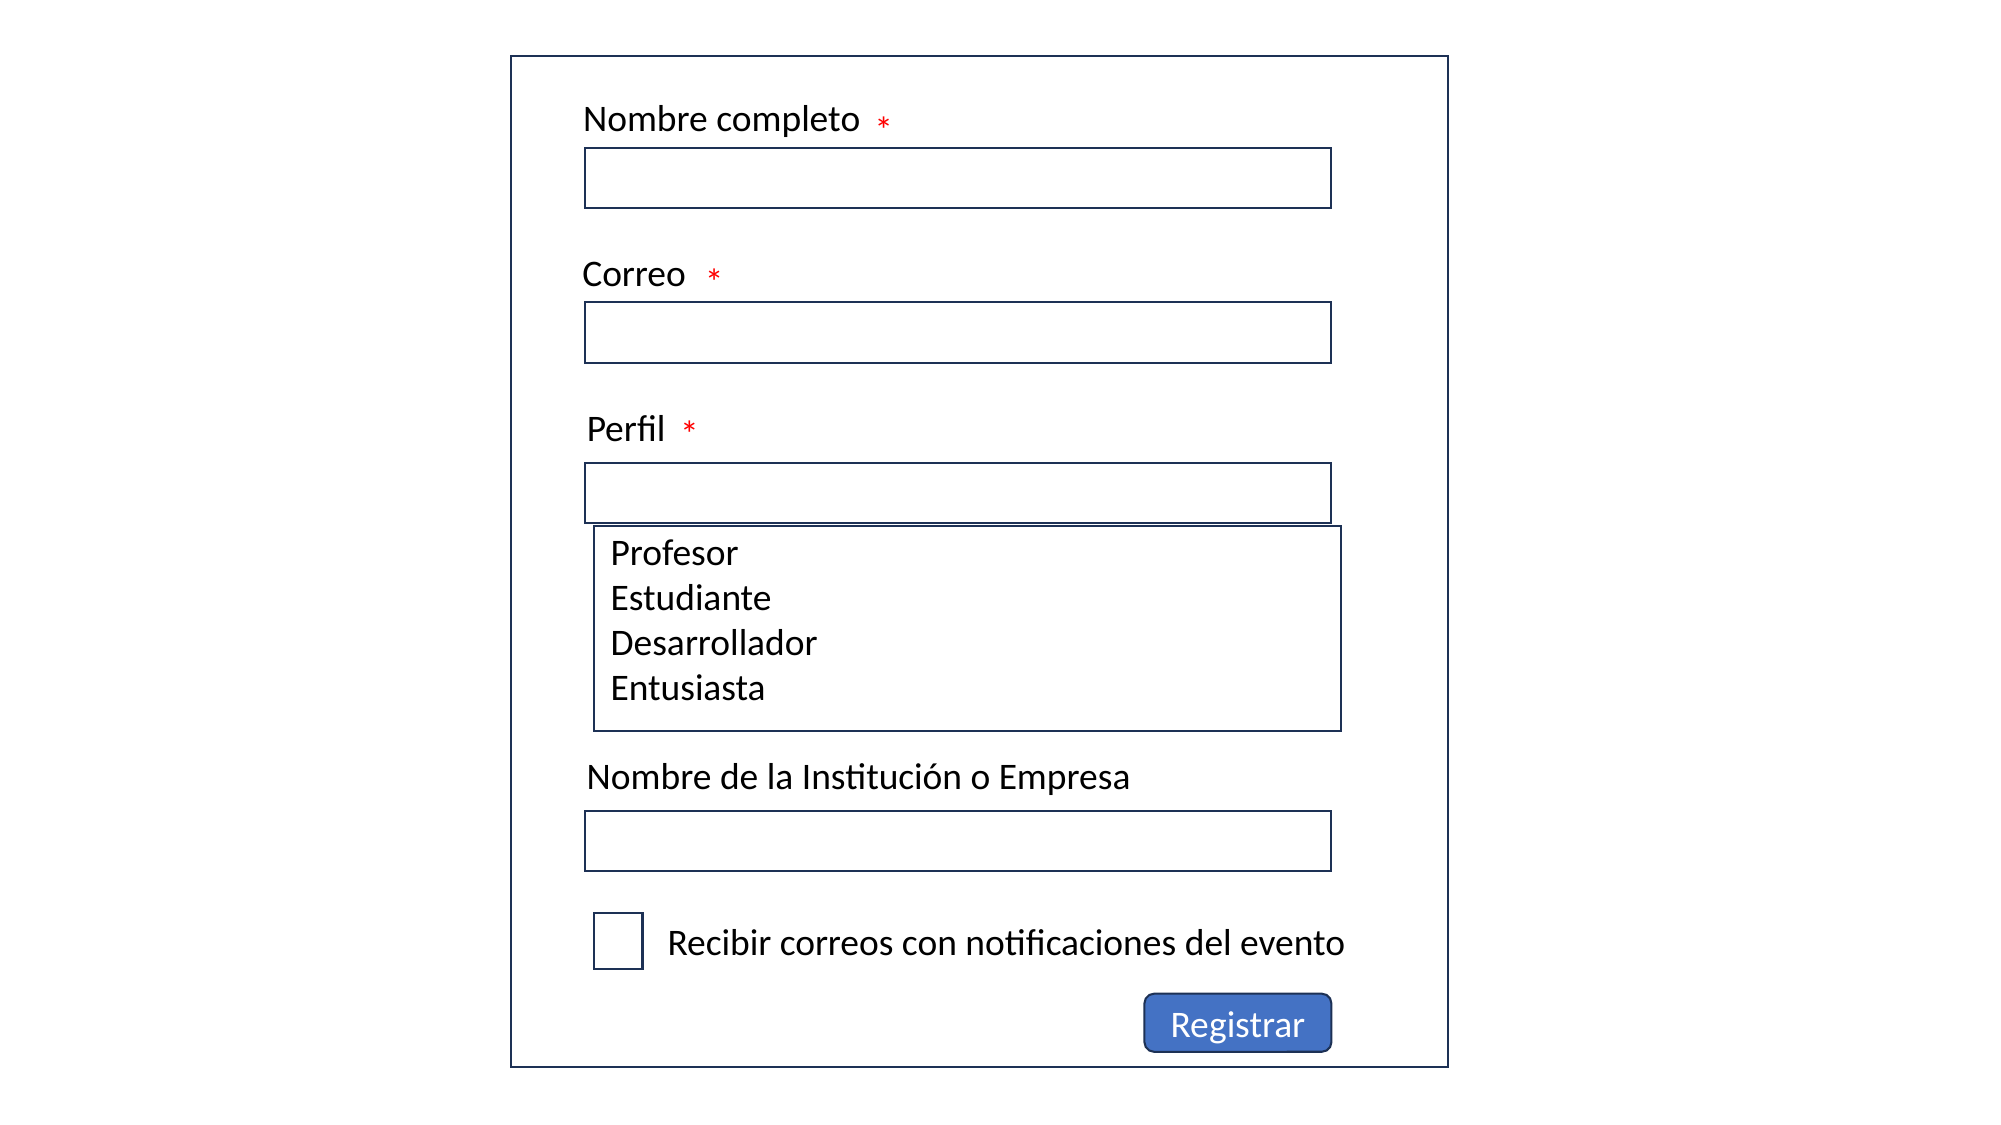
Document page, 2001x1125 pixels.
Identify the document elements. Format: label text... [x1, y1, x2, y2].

text_box * [690, 251, 739, 311]
text_box [510, 55, 1449, 1068]
text_box * [859, 98, 909, 158]
text_box * [665, 402, 714, 463]
text_box Registrar [1143, 992, 1333, 1053]
